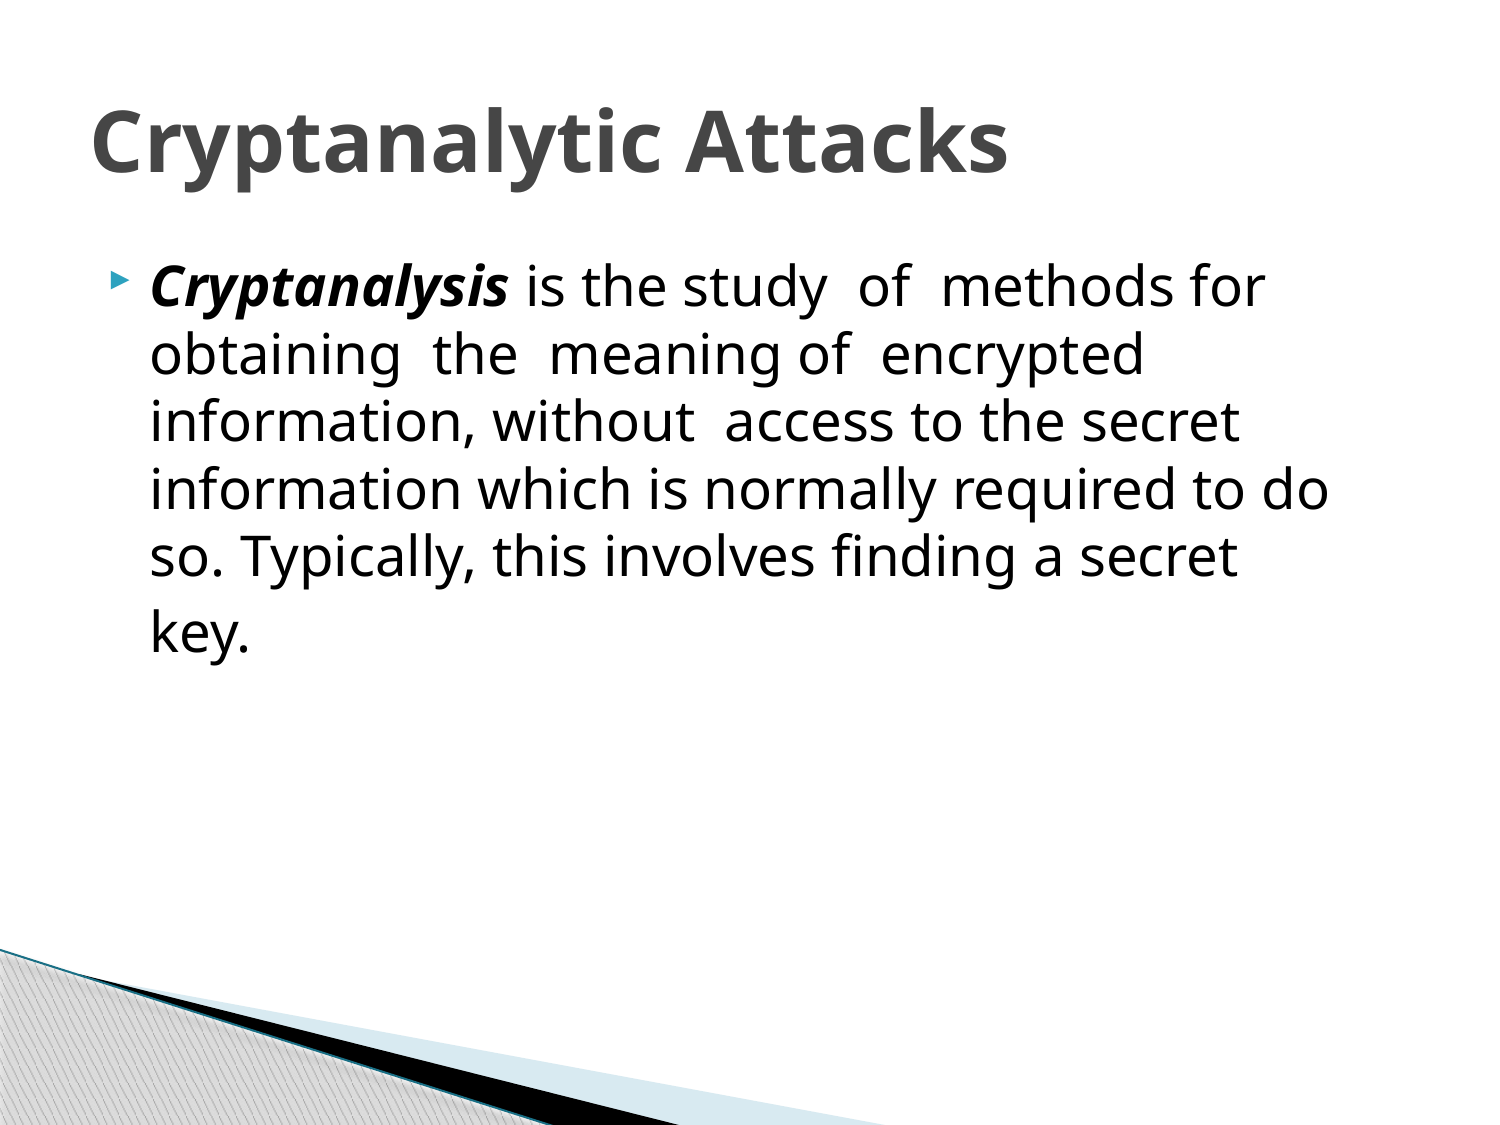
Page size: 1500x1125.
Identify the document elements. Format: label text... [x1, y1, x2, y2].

list Cryptanalysis is the study of methods for obtaining the meaning of encrypted information, without access to the secret information which is normally required to do so. Typically, this involves finding a secret key. [75, 243, 1425, 986]
title Cryptanalytic Attacks [75, 45, 1425, 233]
